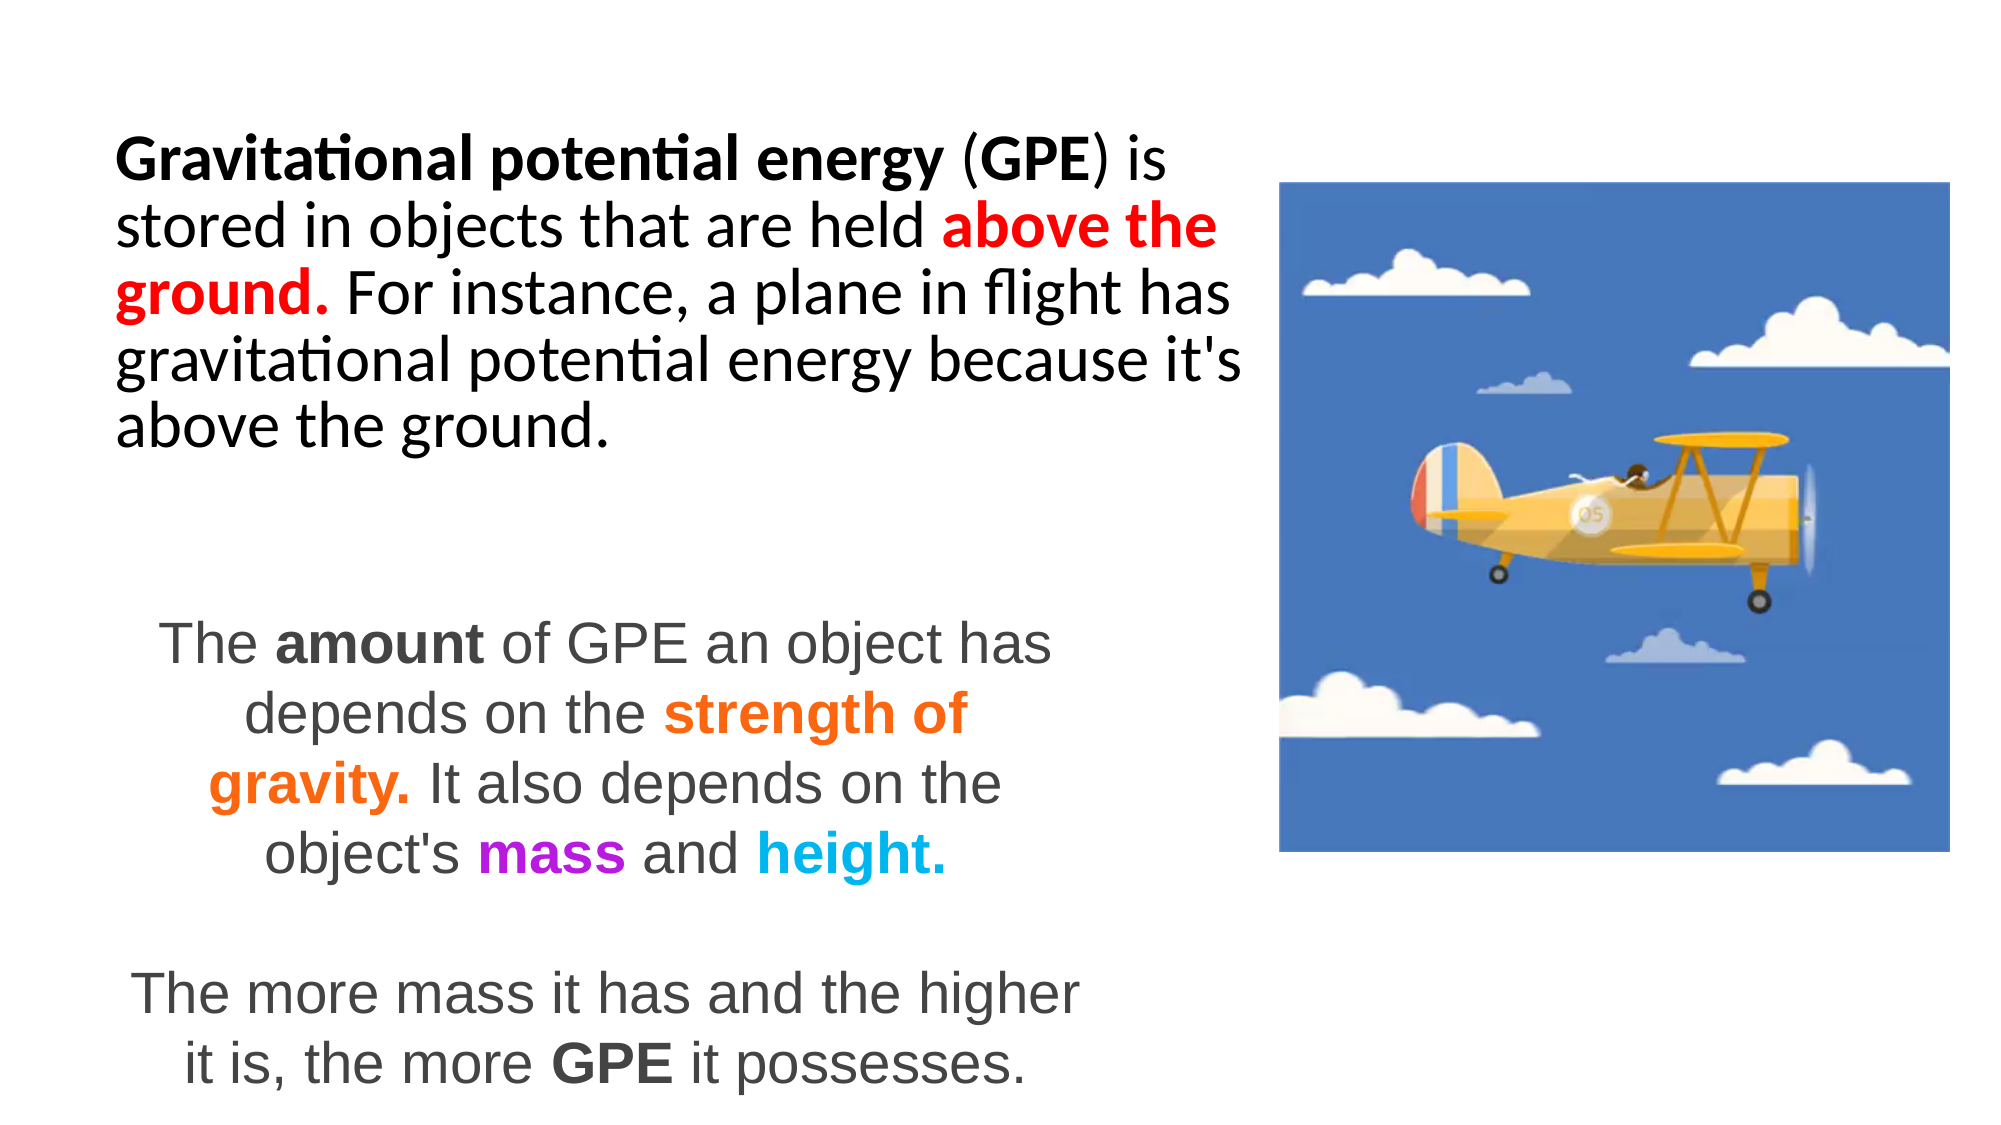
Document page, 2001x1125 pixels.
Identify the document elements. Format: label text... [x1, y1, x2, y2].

text_box The amount of GPE an object has depends on the strength of gravity. It also depends on the object's mass and height. The more mass it has and the higher it is, the more GPE it possesses. [106, 597, 1107, 1103]
table_header Gravitational potential energy (GPE) is stored in objects that are held above the ground. For instance, a plane in flight has gravitational potential energy because it's above the ground. [106, 121, 1260, 474]
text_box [1278, 181, 1950, 853]
